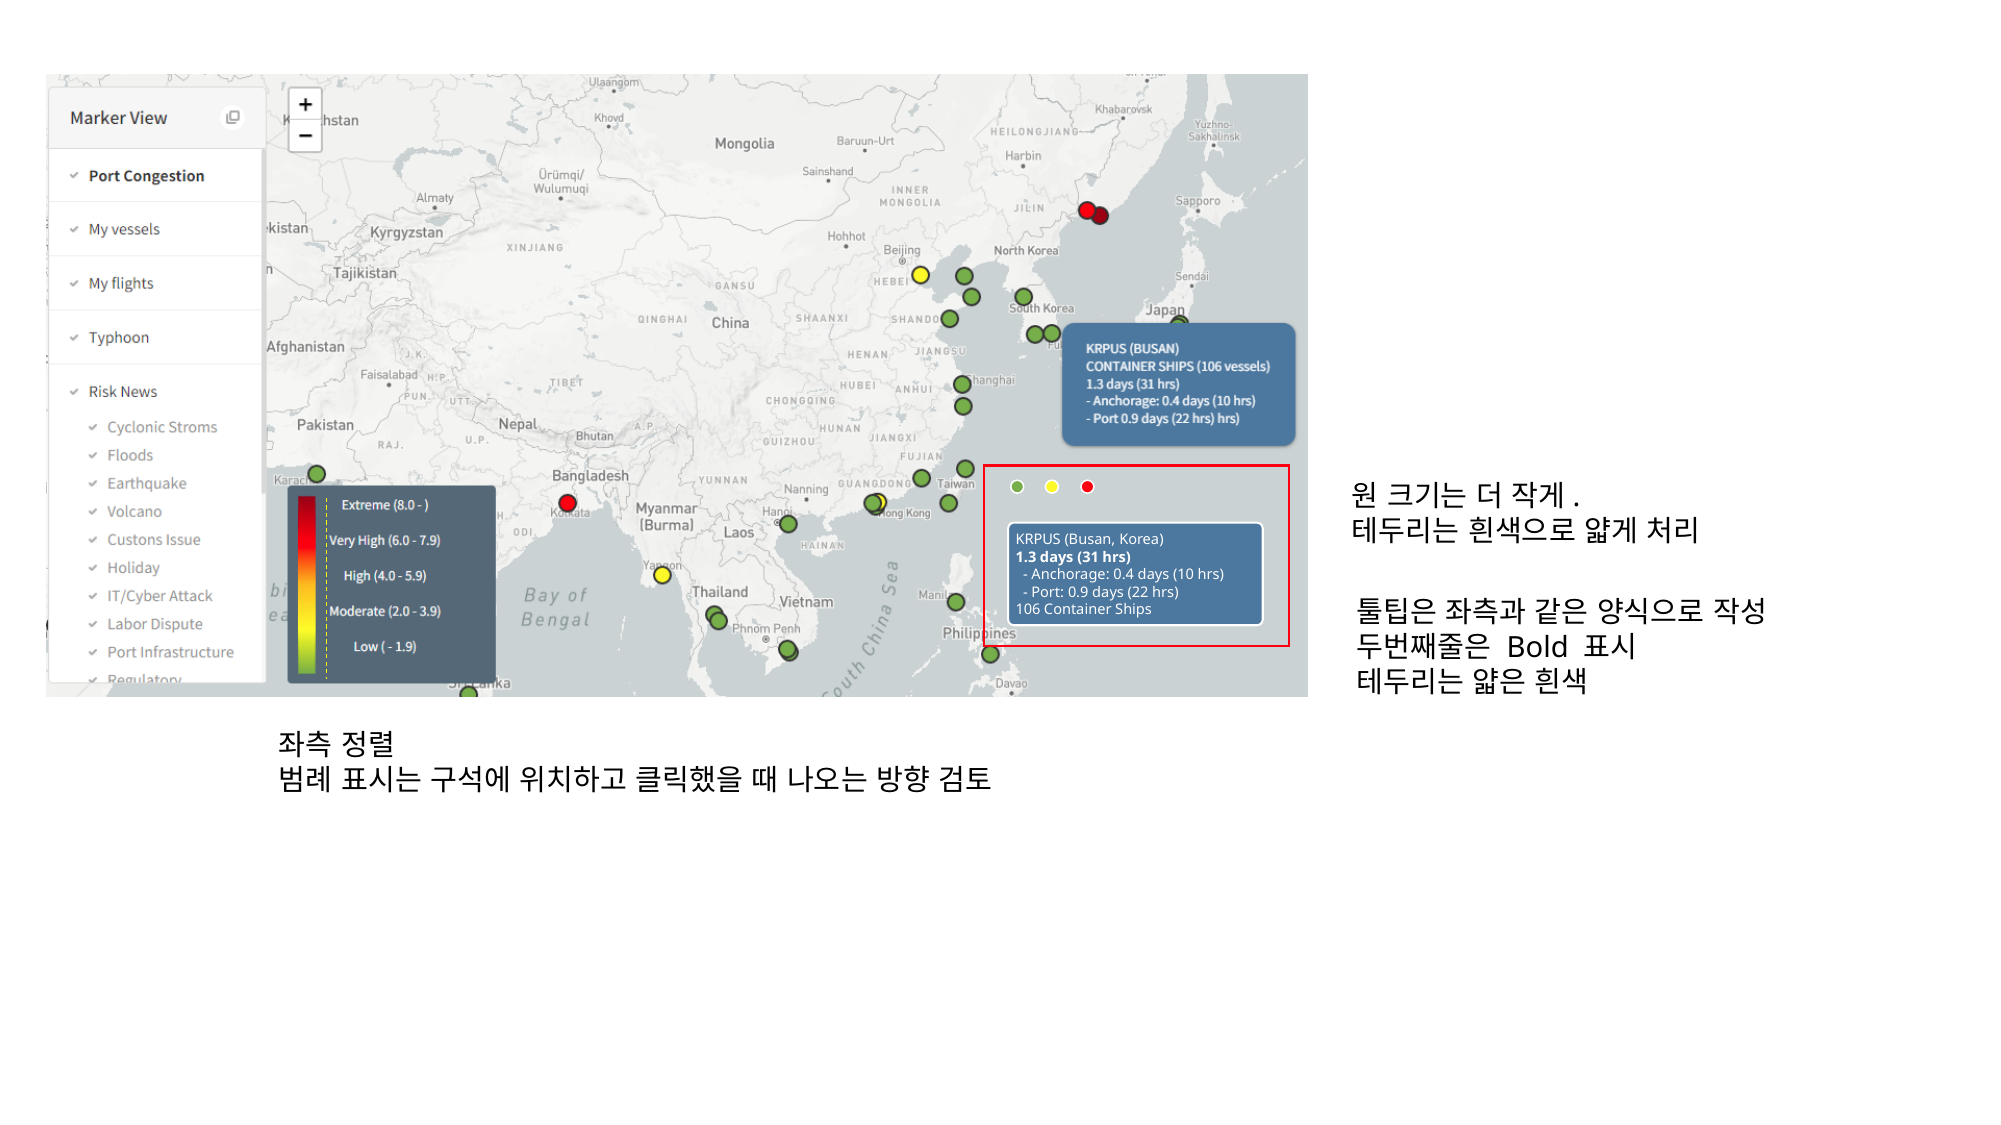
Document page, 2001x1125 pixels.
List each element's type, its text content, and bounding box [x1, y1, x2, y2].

text_box 좌측 정렬 범례 표시는 구석에 위치하고 클릭했을 때 나오는 방향 검토 [264, 719, 1008, 804]
picture [45, 74, 1308, 698]
text_box 툴팁은 좌측과 같은 양식으로 작성 두번째줄은 Bold 표시 테두리는 얇은 흰색 [1341, 585, 1783, 706]
text_box 원 크기는 더 작게. 테두리는 흰색으로 얇게 처리 [1337, 469, 1716, 555]
